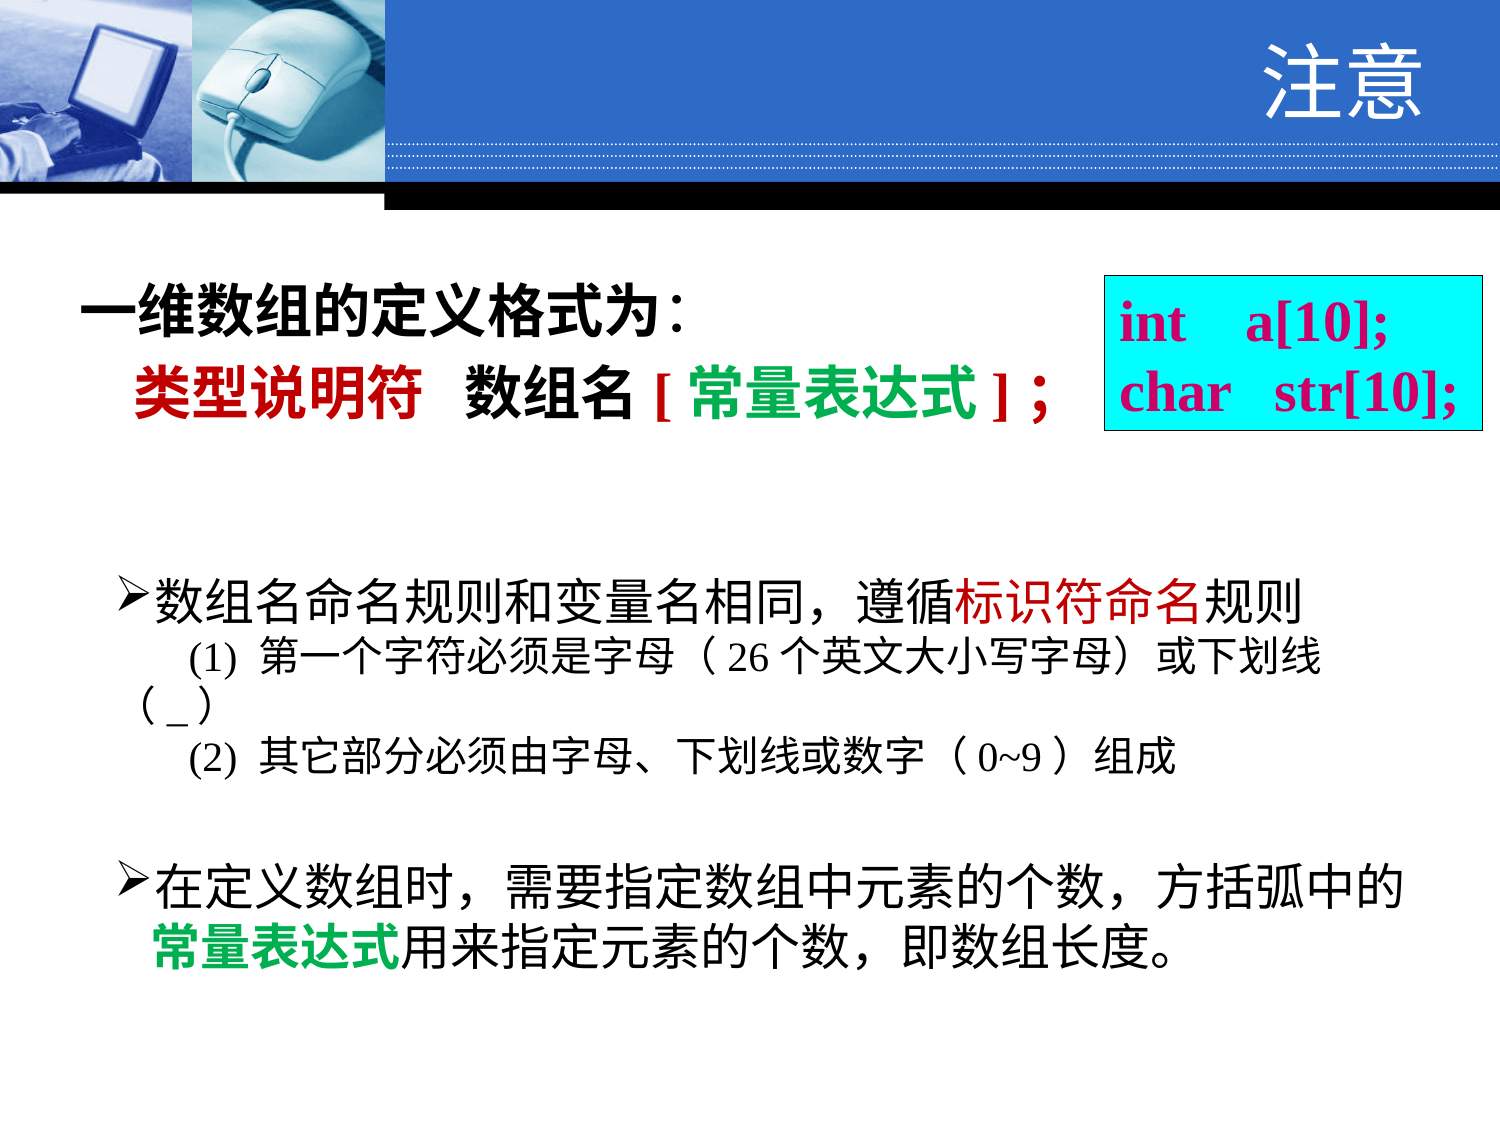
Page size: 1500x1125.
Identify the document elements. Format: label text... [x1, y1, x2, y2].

text_box 数组名命名规则和变量名相同，遵循标识符命名规则 (1) 第一个字符必须是字母（26个英文大小写字母）或下划线（_） (2) 其它部分必须由字母、下划线或数字（0~9）组成 在定义数组时，需要指定数组中元素的个数，方括弧中的常量表达式用来指定元素的个数，即数组长度。 [100, 562, 1424, 983]
text_box 一维数组的定义格式为： 类型说明符 数组名[常量表达式]； [64, 267, 1129, 447]
picture [0, 0, 385, 181]
text_box int a[10]; char str[10]; [1129, 275, 1483, 431]
text_box 注意 [1246, 42, 1461, 138]
